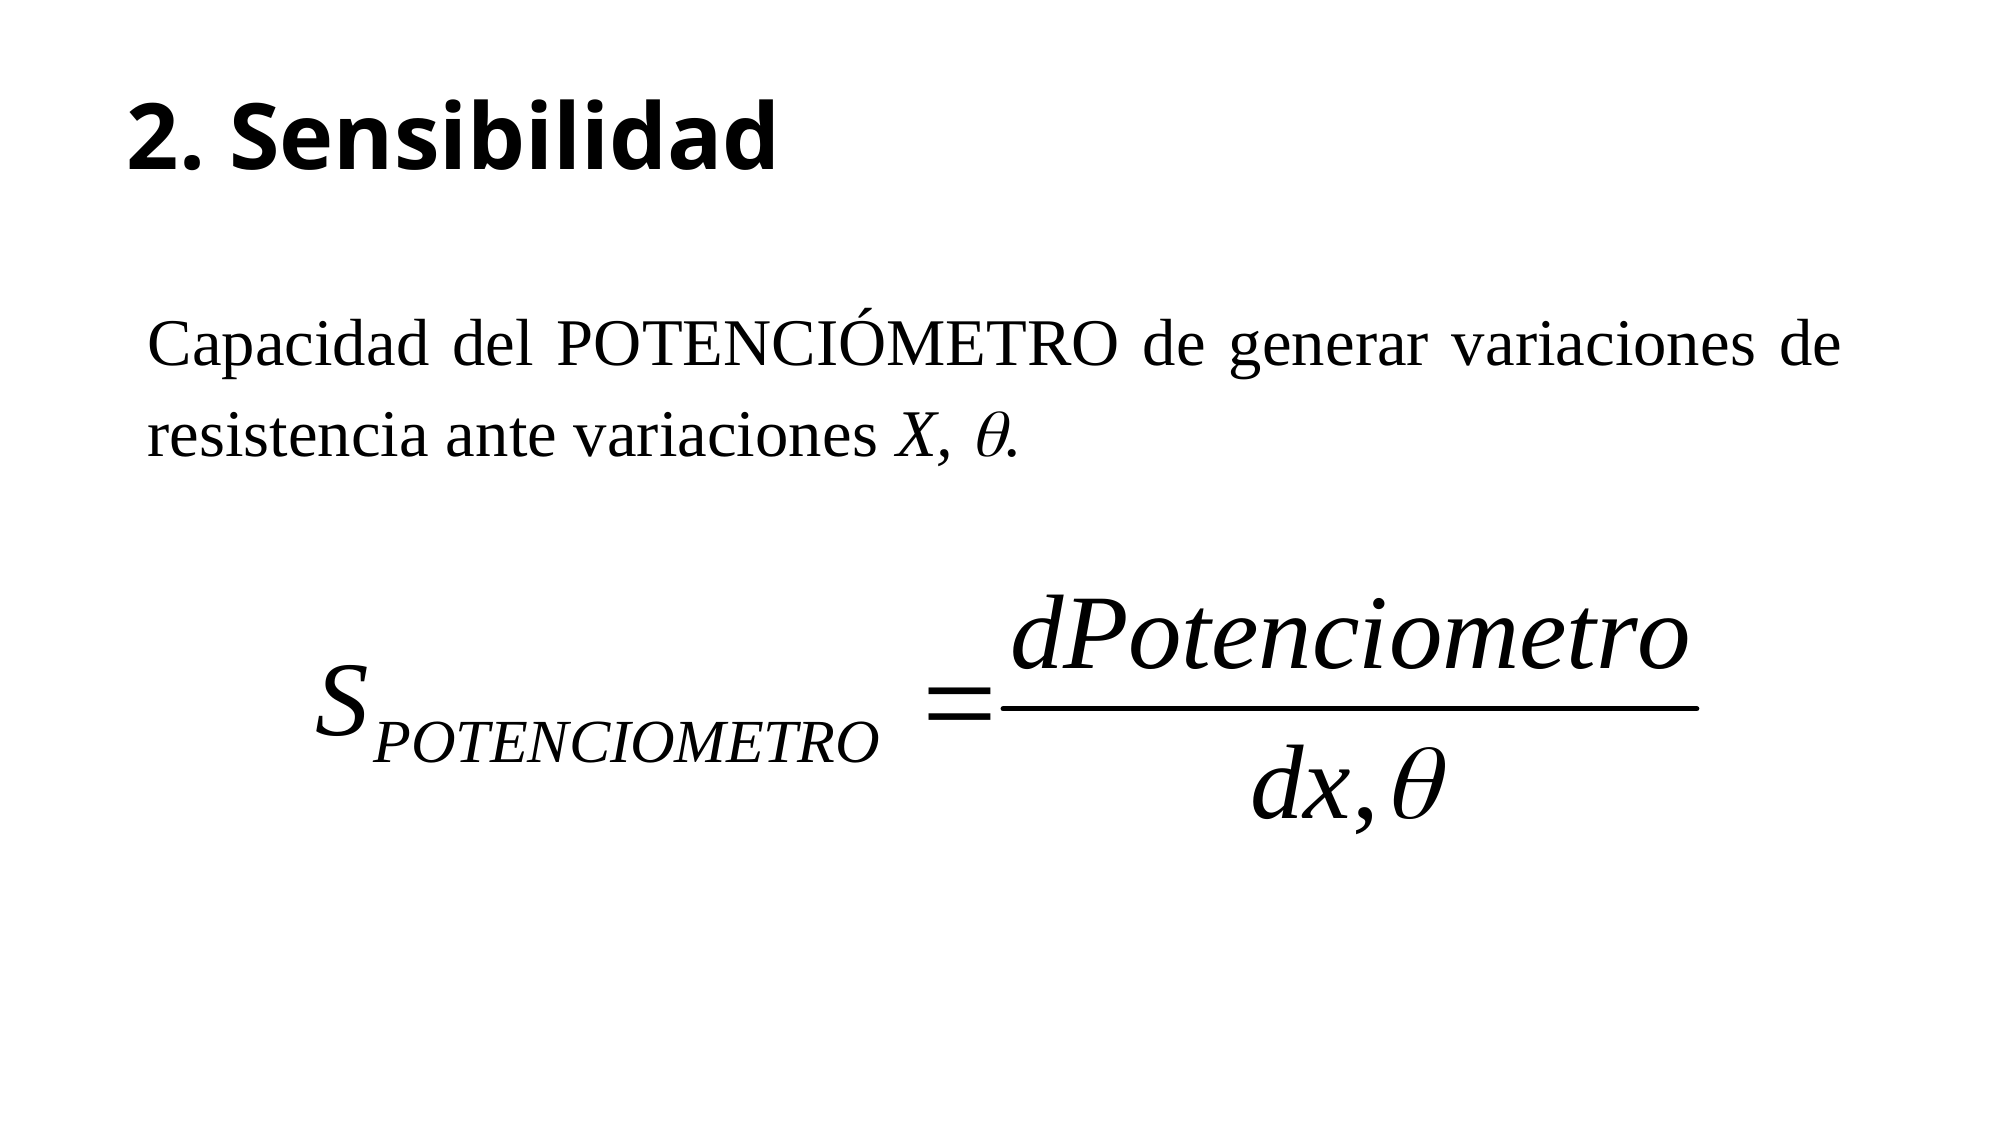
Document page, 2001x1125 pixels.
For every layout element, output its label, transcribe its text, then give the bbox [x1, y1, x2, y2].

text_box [297, 567, 1715, 859]
title 2. Sensibilidad [111, 59, 1900, 219]
text_box Capacidad del POTENCIÓMETRO de generar variaciones de resistencia ante variaciones X, . [95, 278, 1860, 478]
